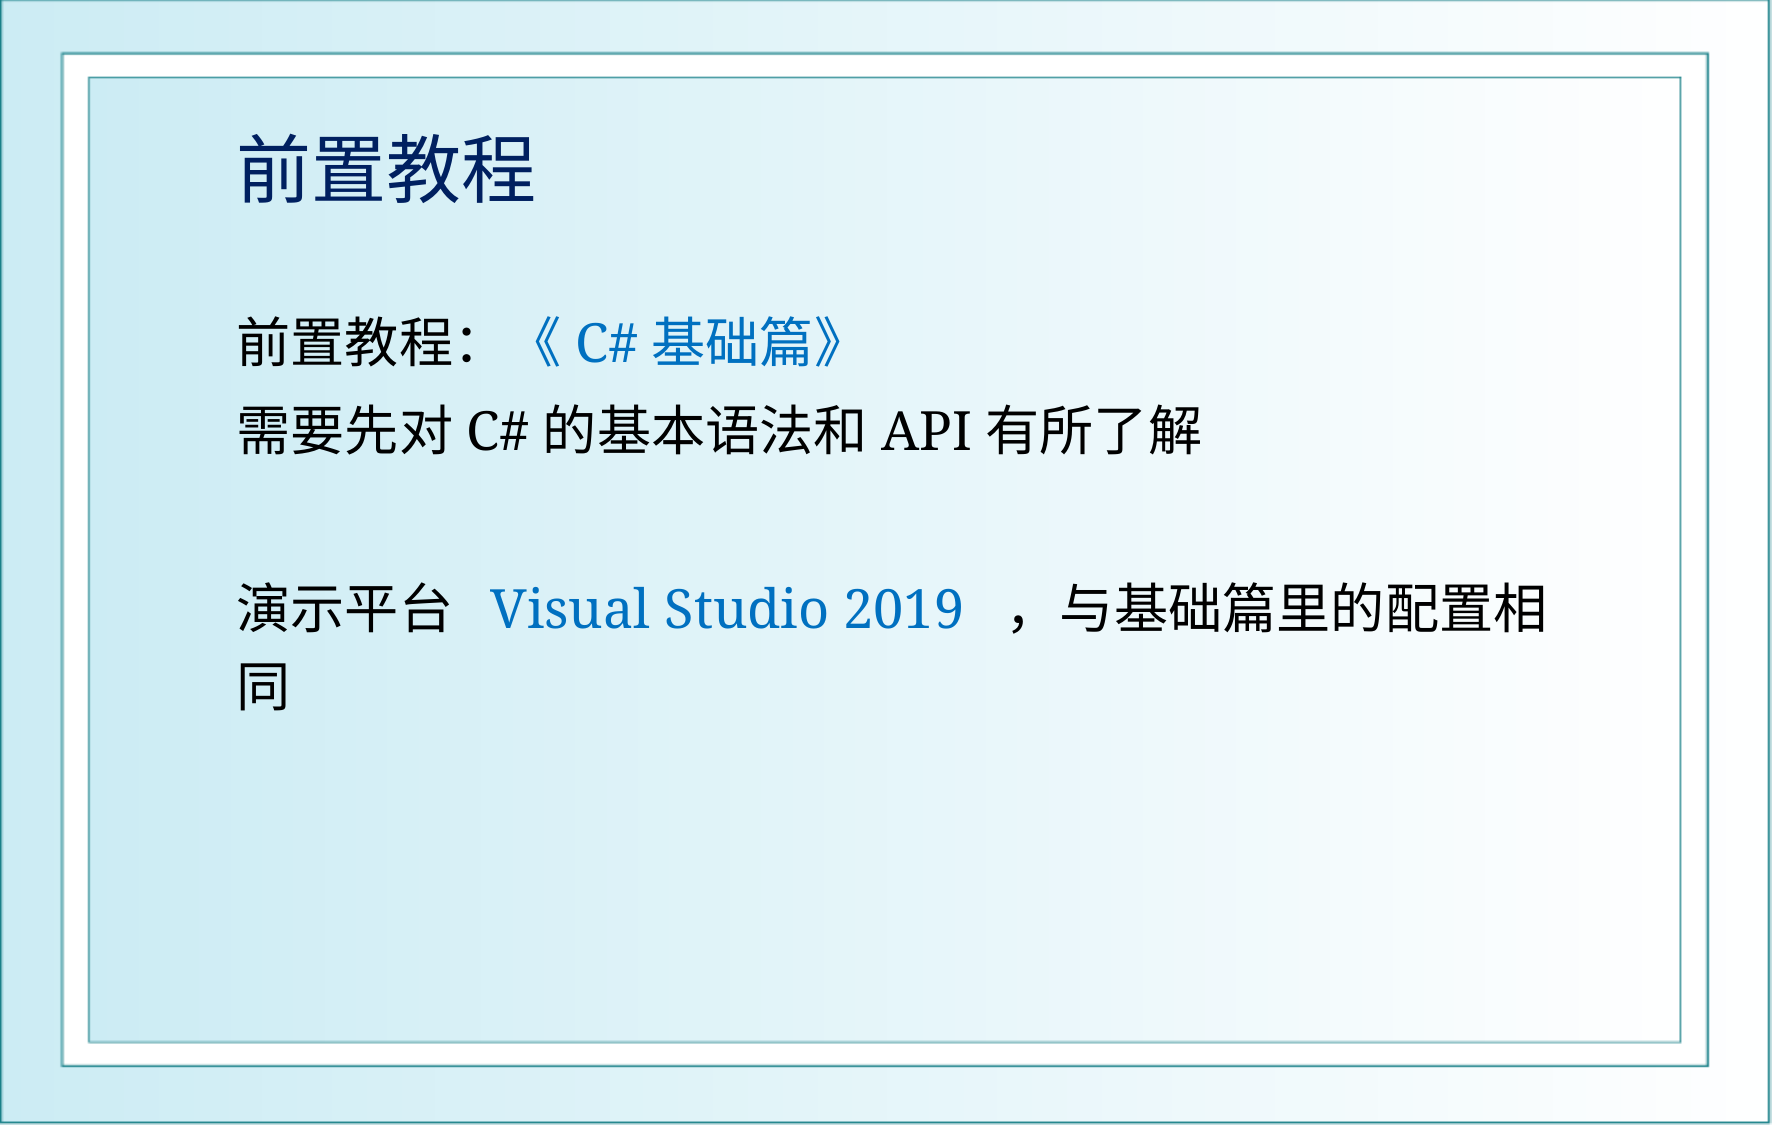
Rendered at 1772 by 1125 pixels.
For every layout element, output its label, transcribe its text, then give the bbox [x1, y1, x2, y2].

title 前置教程 [221, 87, 1566, 220]
list 前置教程：《C#基础篇》 需要先对C#的基本语法和API有所了解 演示平台 Visual Studio 2019 ，与基础篇里的配置相同 [221, 287, 1566, 1006]
picture [0, 0, 1772, 1125]
